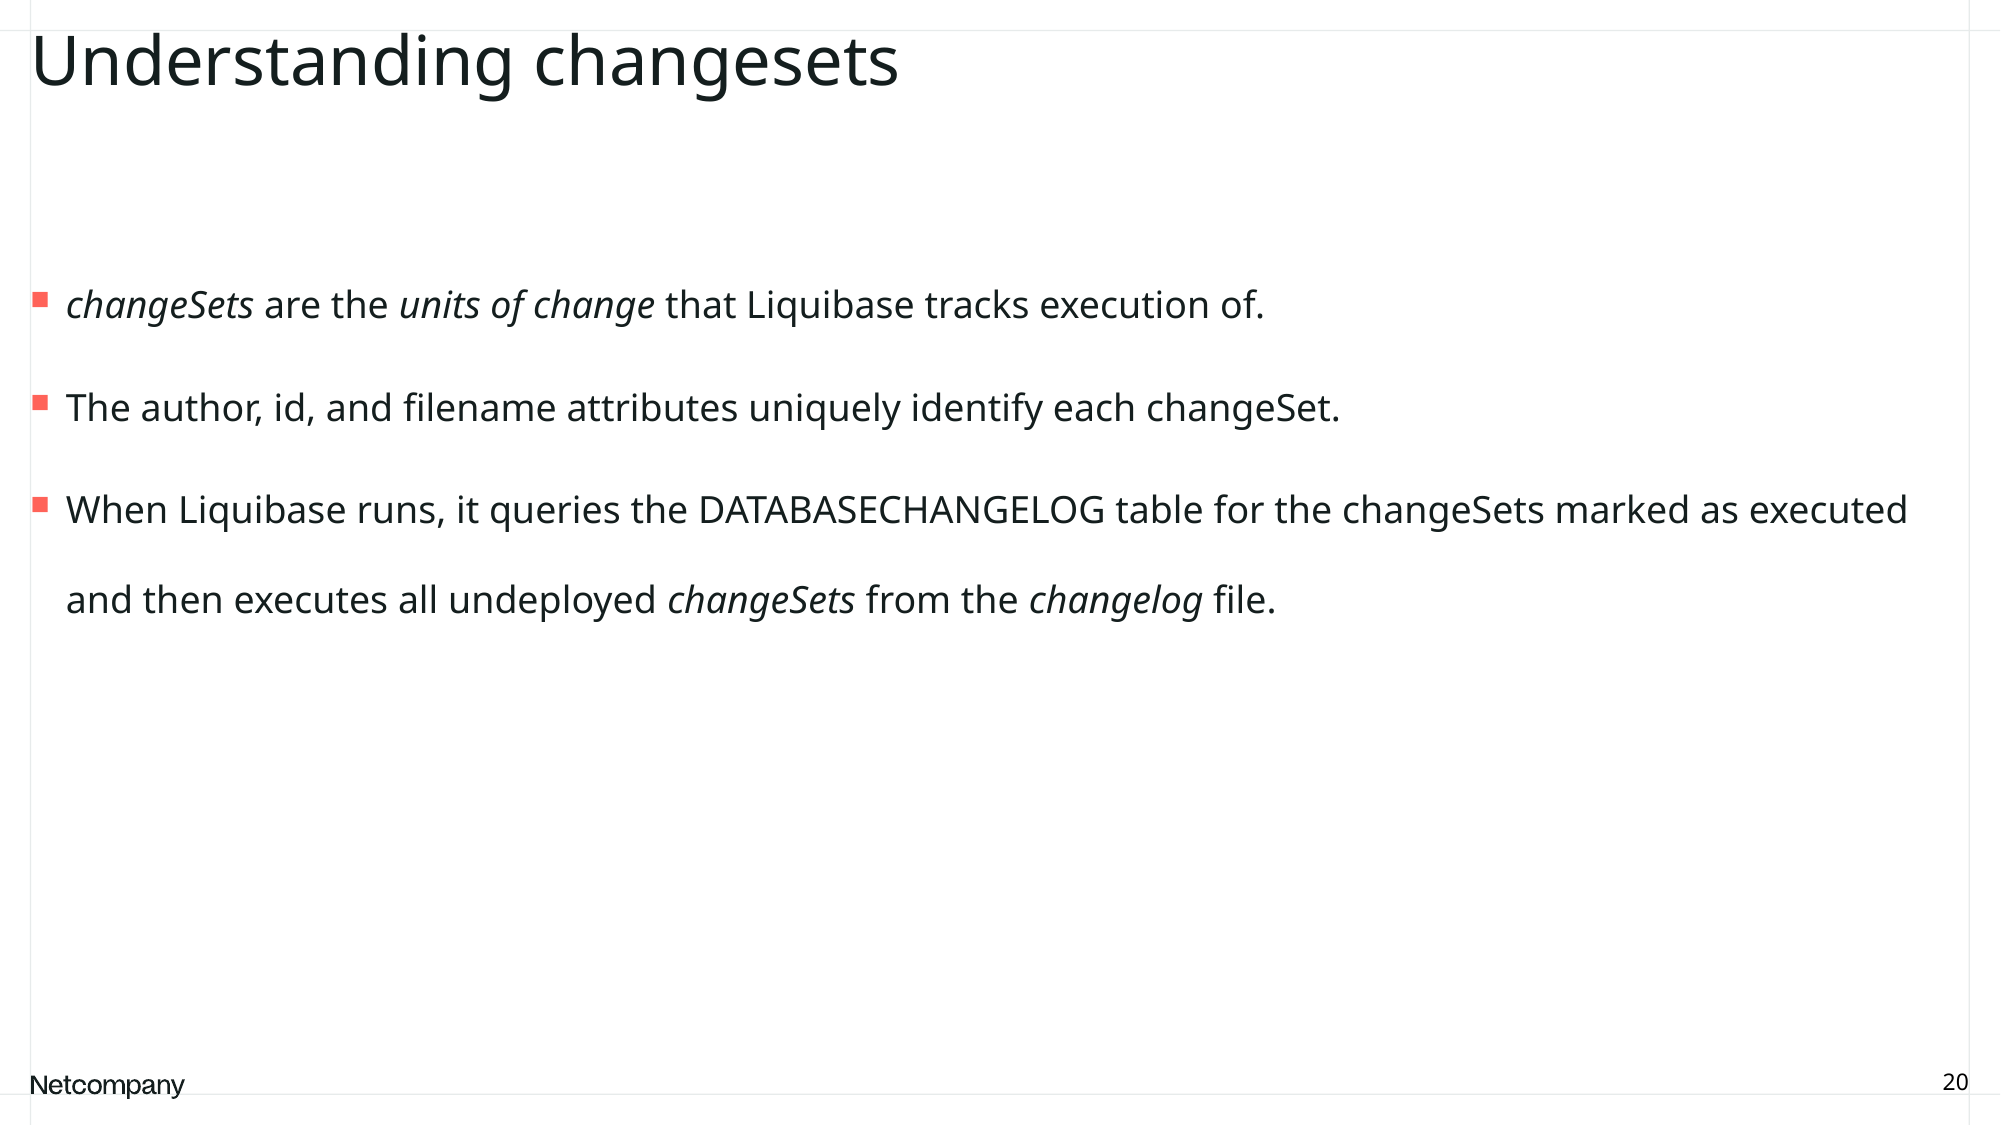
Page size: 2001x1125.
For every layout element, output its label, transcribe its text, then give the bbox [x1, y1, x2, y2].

title Understanding changesets [30, 30, 1970, 186]
slide_number 20 [1524, 1062, 1970, 1095]
list changeSets are the units of change that Liquibase tracks execution of. The author, id, and filename attributes uniquely identify each changeSet. When Liquibase runs, it queries the DATABASECHANGELOG table for the changeSets marked as executed and then executes all undeployed changeSets from the changelog file. [30, 235, 1970, 985]
